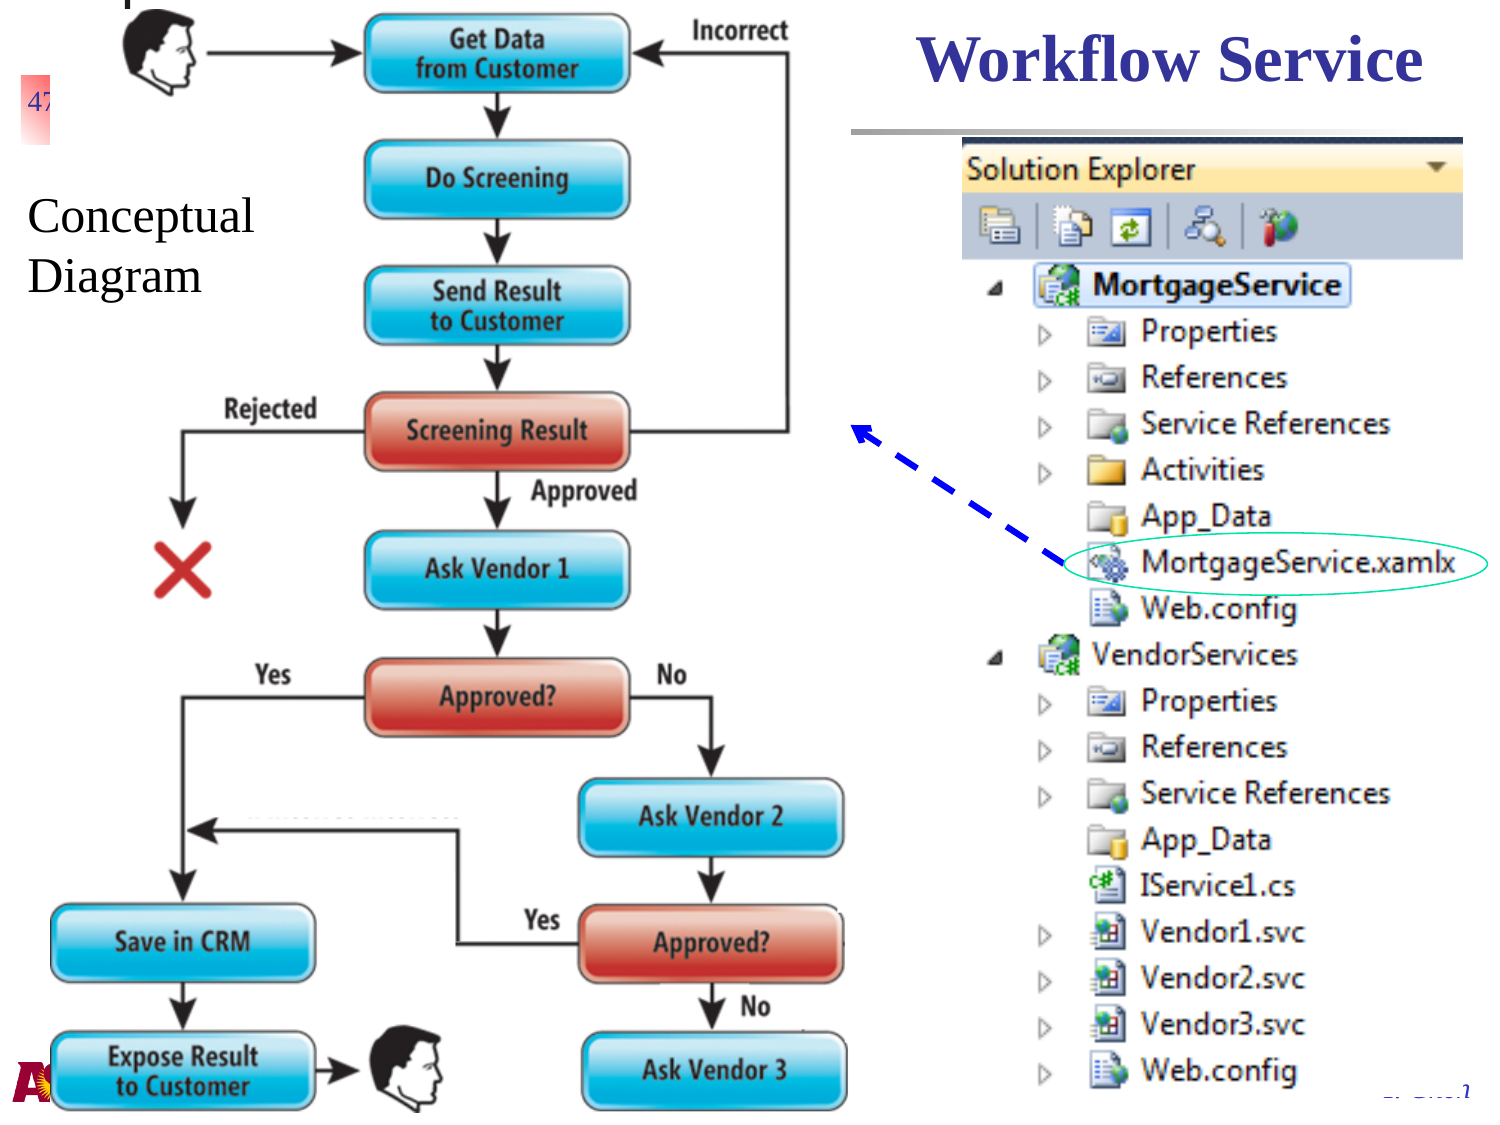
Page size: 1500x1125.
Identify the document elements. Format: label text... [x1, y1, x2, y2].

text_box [850, 424, 1065, 565]
picture [962, 137, 1463, 1097]
text_box [1466, 550, 1488, 578]
slide_number 47 [12, 49, 44, 126]
text_box Conceptual Diagram [12, 174, 44, 310]
title Workflow Service [900, 0, 1463, 103]
picture [12, 9, 851, 1113]
